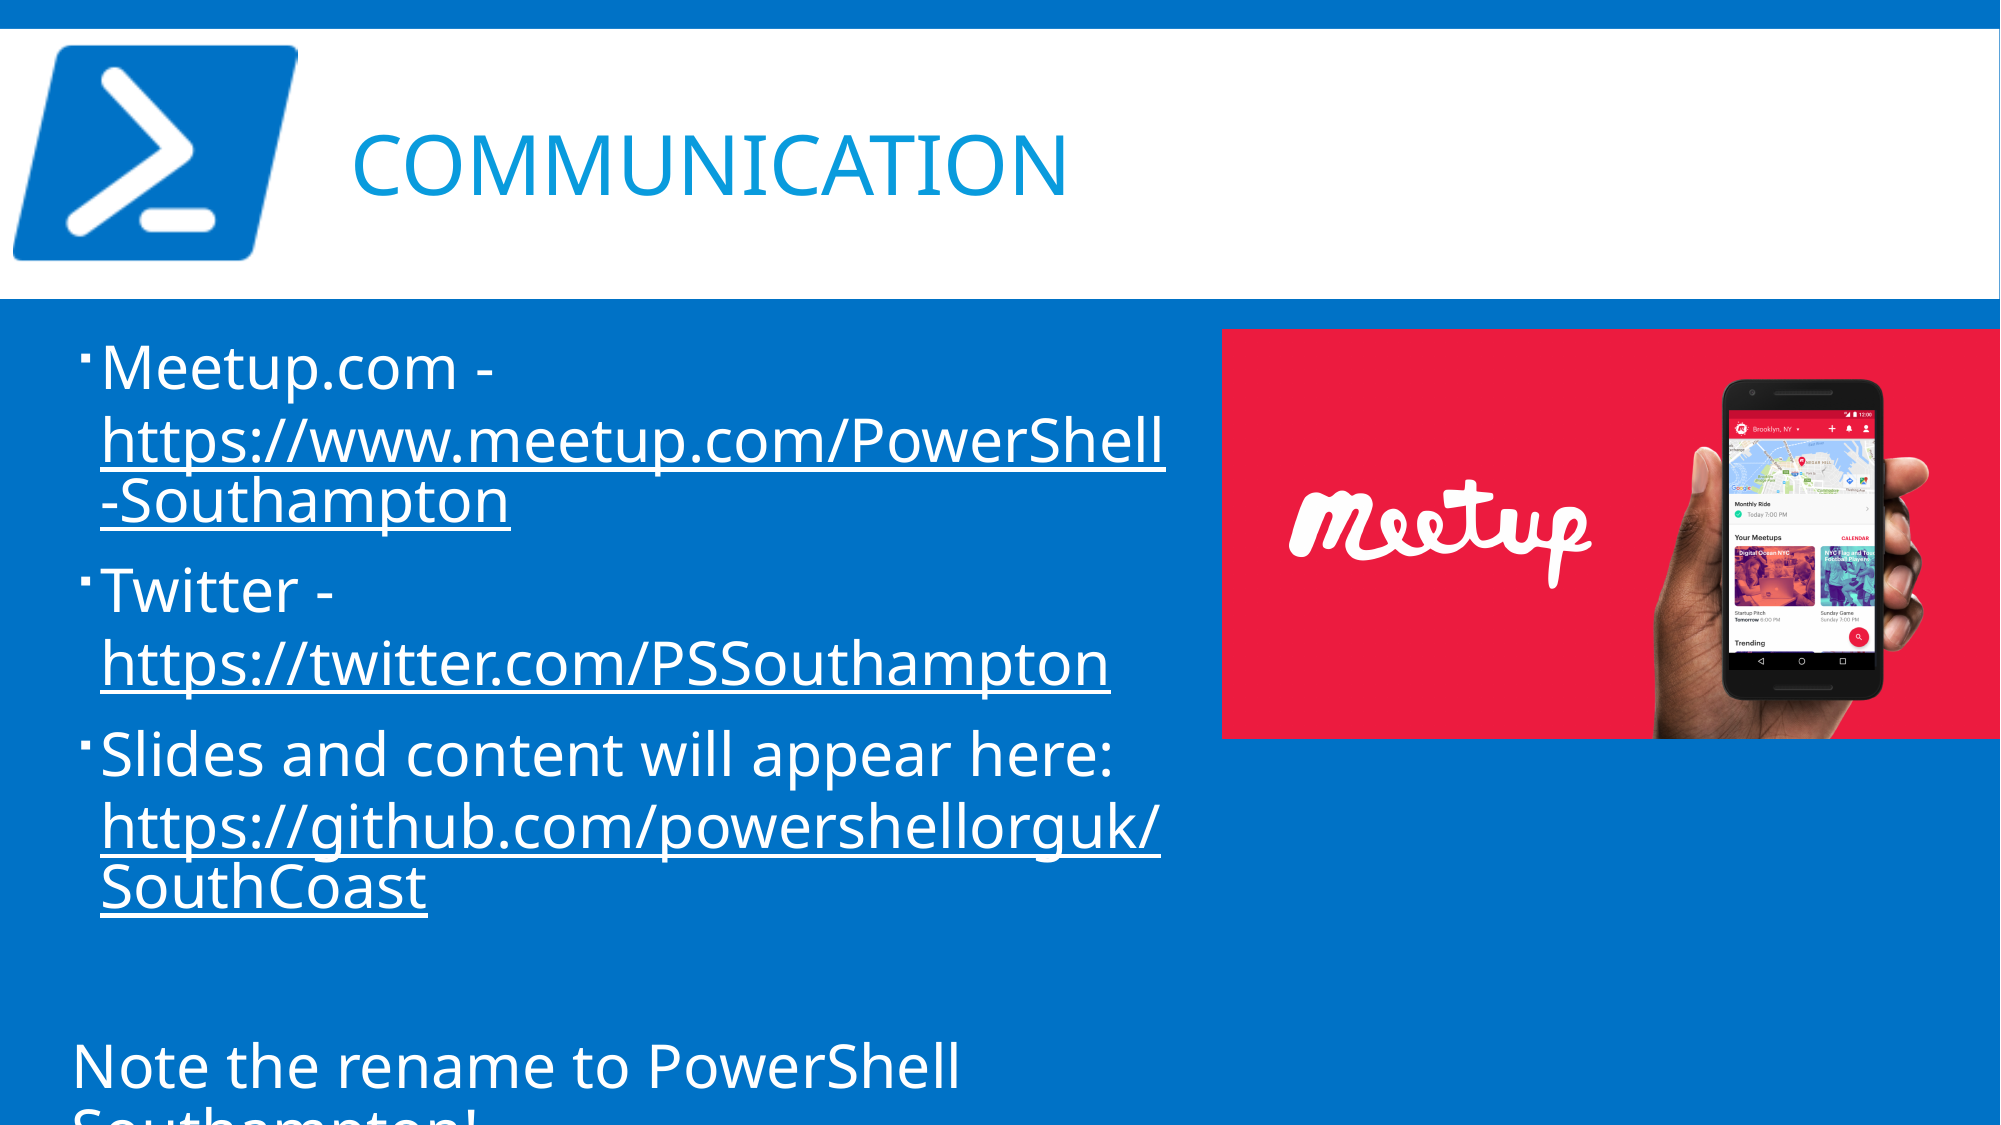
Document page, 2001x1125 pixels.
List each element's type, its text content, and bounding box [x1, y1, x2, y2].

picture [1222, 329, 2000, 739]
title Communication [335, 46, 1803, 295]
picture [13, 9, 298, 295]
list Meetup.com - https://www.meetup.com/PowerShell-Southampton Twitter - https://twitter.com/PSSouthampton Slides and content will appear here: https://github.com/powershellorguk/SouthCoast Note the rename to PowerShell Southampton! [56, 329, 1183, 1066]
